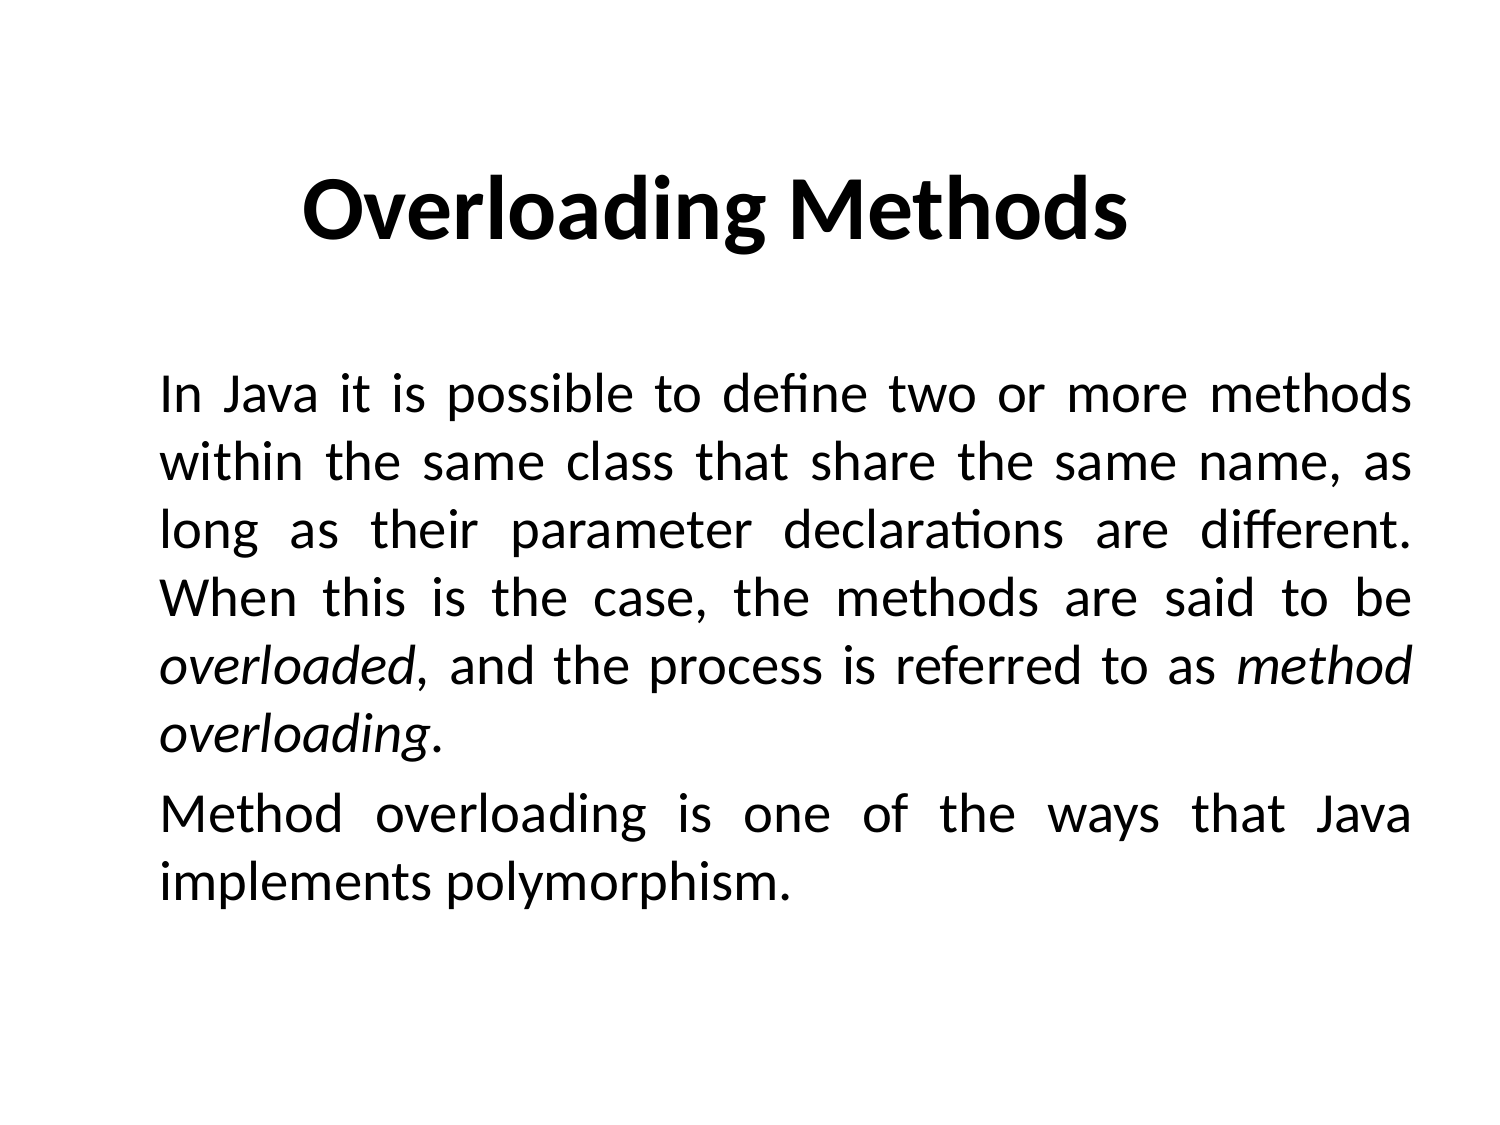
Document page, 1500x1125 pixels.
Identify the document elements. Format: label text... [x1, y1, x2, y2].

list In Java it is possible to define two or more methods within the same class that share the same name, as long as their parameter declarations are different. When this is the case, the methods are said to be overloaded, and the process is referred to as method overloading. Method overloading is one of the ways that Java implements polymorphism. [144, 348, 1430, 925]
title Overloading Methods [78, 82, 1354, 324]
